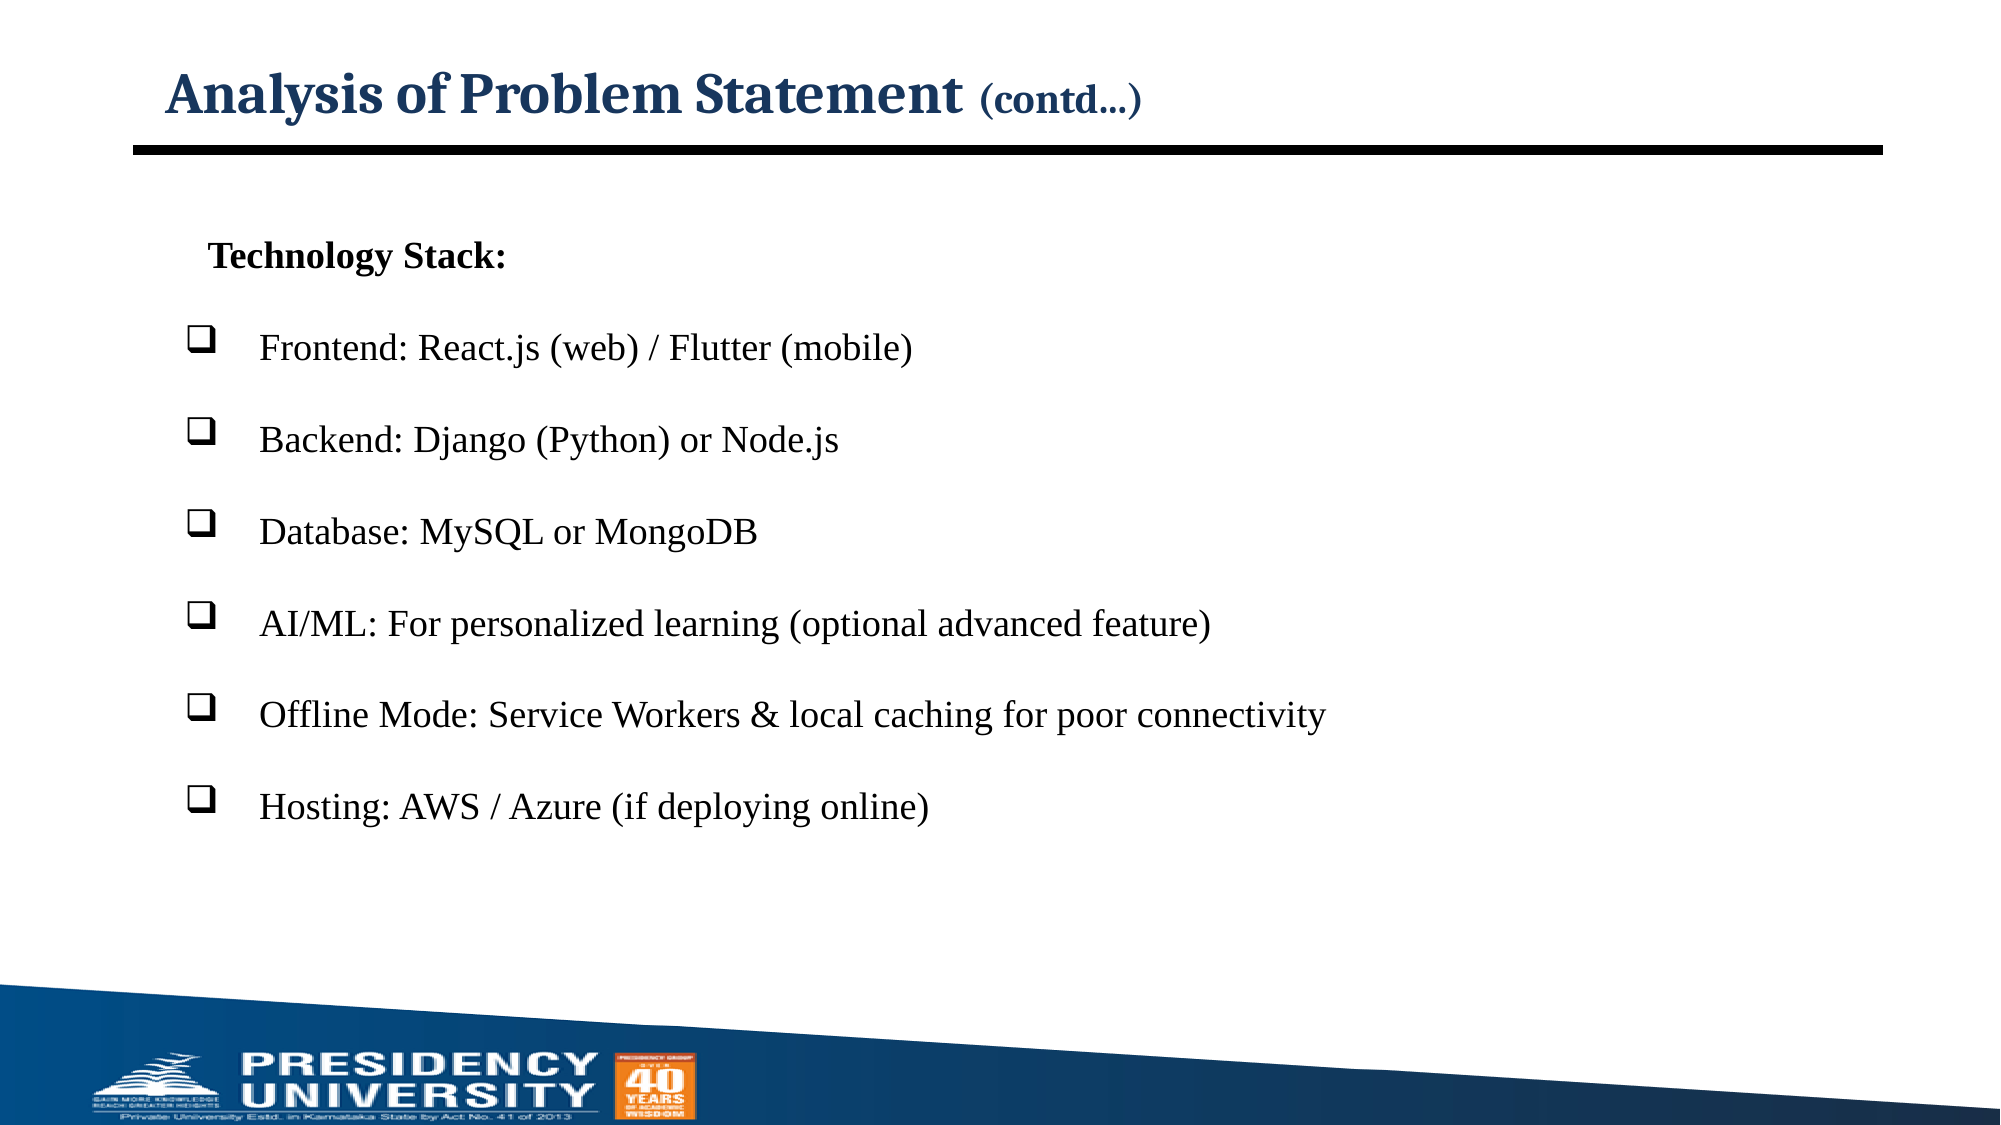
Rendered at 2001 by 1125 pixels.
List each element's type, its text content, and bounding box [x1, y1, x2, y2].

picture [0, 982, 2000, 1125]
list Technology Stack: Frontend: React.js (web) / Flutter (mobile) Backend: Django (Python) or Node.js Database: MySQL or MongoDB AI/ML: For personalized learning (optional advanced feature) Offline Mode: Service Workers & local caching for poor connectivity Hosting: AWS / Azure (if deploying online) [169, 176, 1776, 843]
title Analysis of Problem Statement (contd...) [125, 15, 1875, 96]
